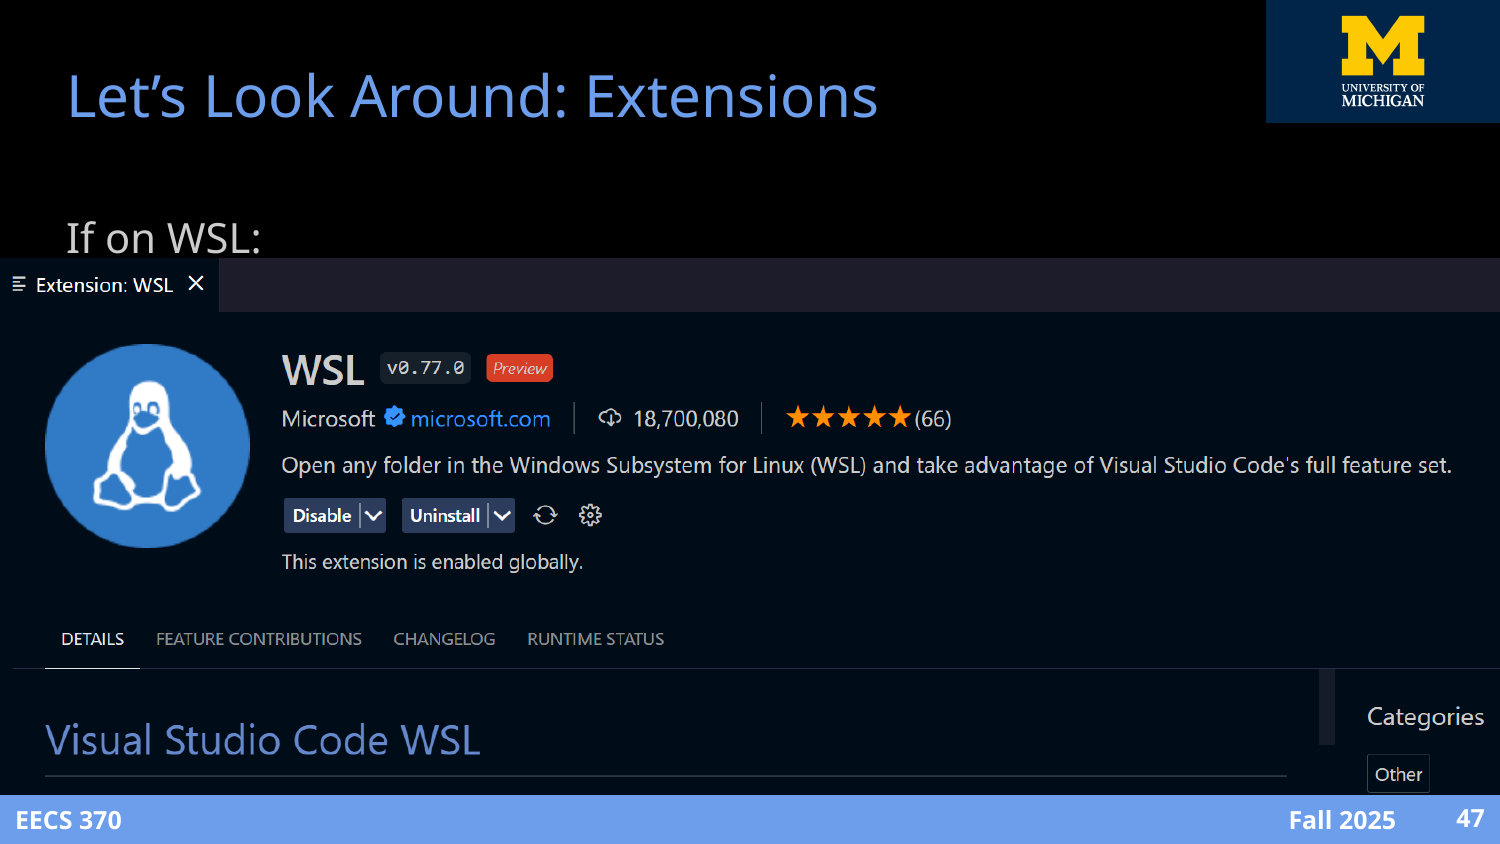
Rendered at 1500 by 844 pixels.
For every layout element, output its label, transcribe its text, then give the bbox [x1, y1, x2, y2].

picture [1267, 0, 1500, 123]
list If on WSL: [51, 189, 1449, 256]
title Let’s Look Around: Extensions [51, 0, 1267, 189]
picture [0, 258, 1500, 795]
